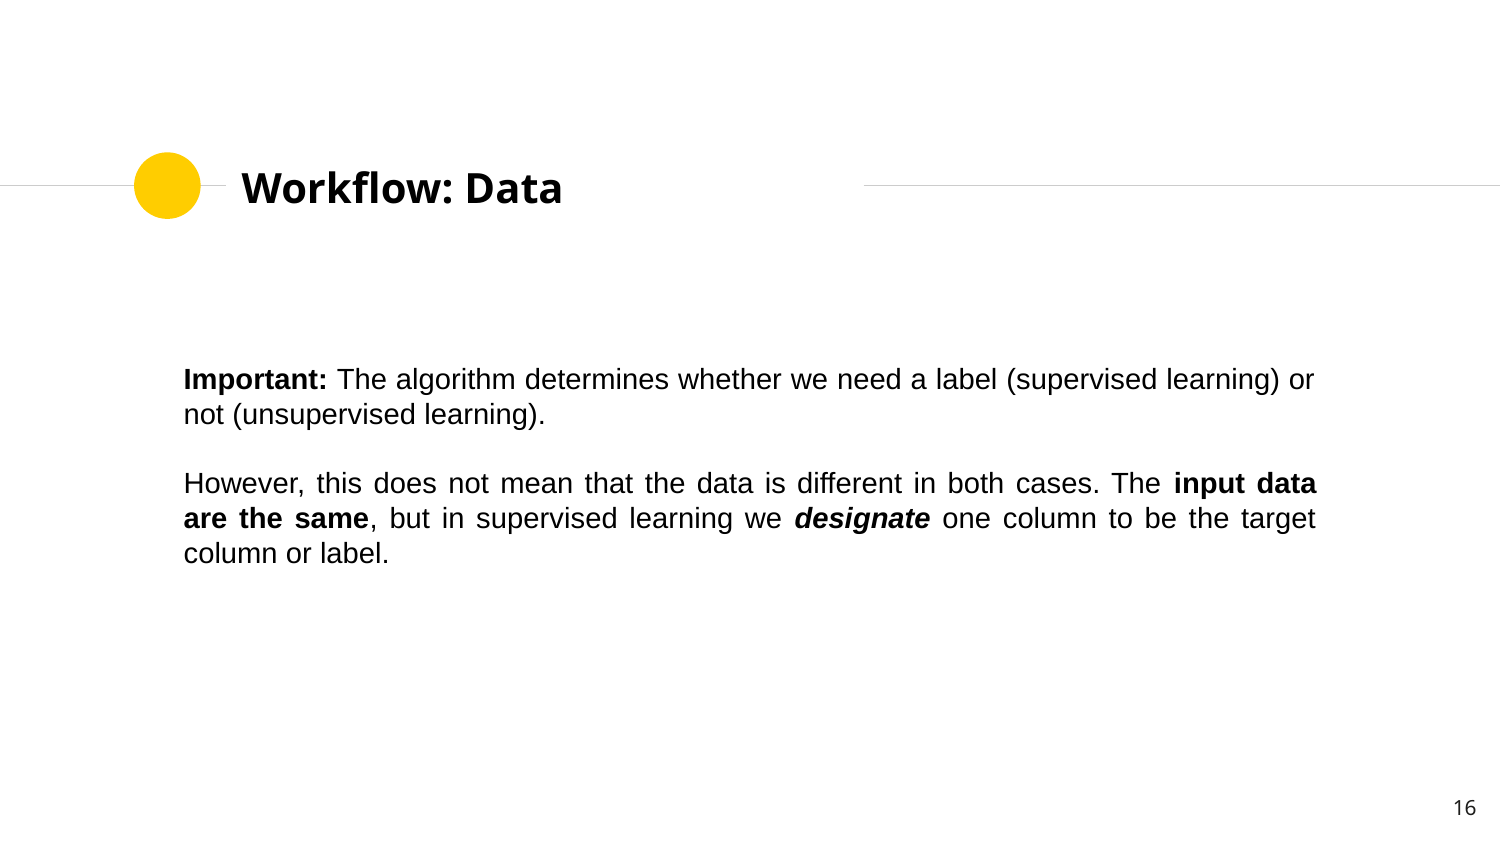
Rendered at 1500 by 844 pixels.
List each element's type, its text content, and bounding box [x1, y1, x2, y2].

text_box Important: The algorithm determines whether we need a label (supervised learning) or not (unsupervised learning). However, this does not mean that the data is different in both cases. The input data are the same, but in supervised learning we designate one column to be the target column or label. [168, 345, 1332, 585]
title Workflow: Data [226, 151, 863, 223]
slide_number ‹#› [1401, 779, 1492, 844]
